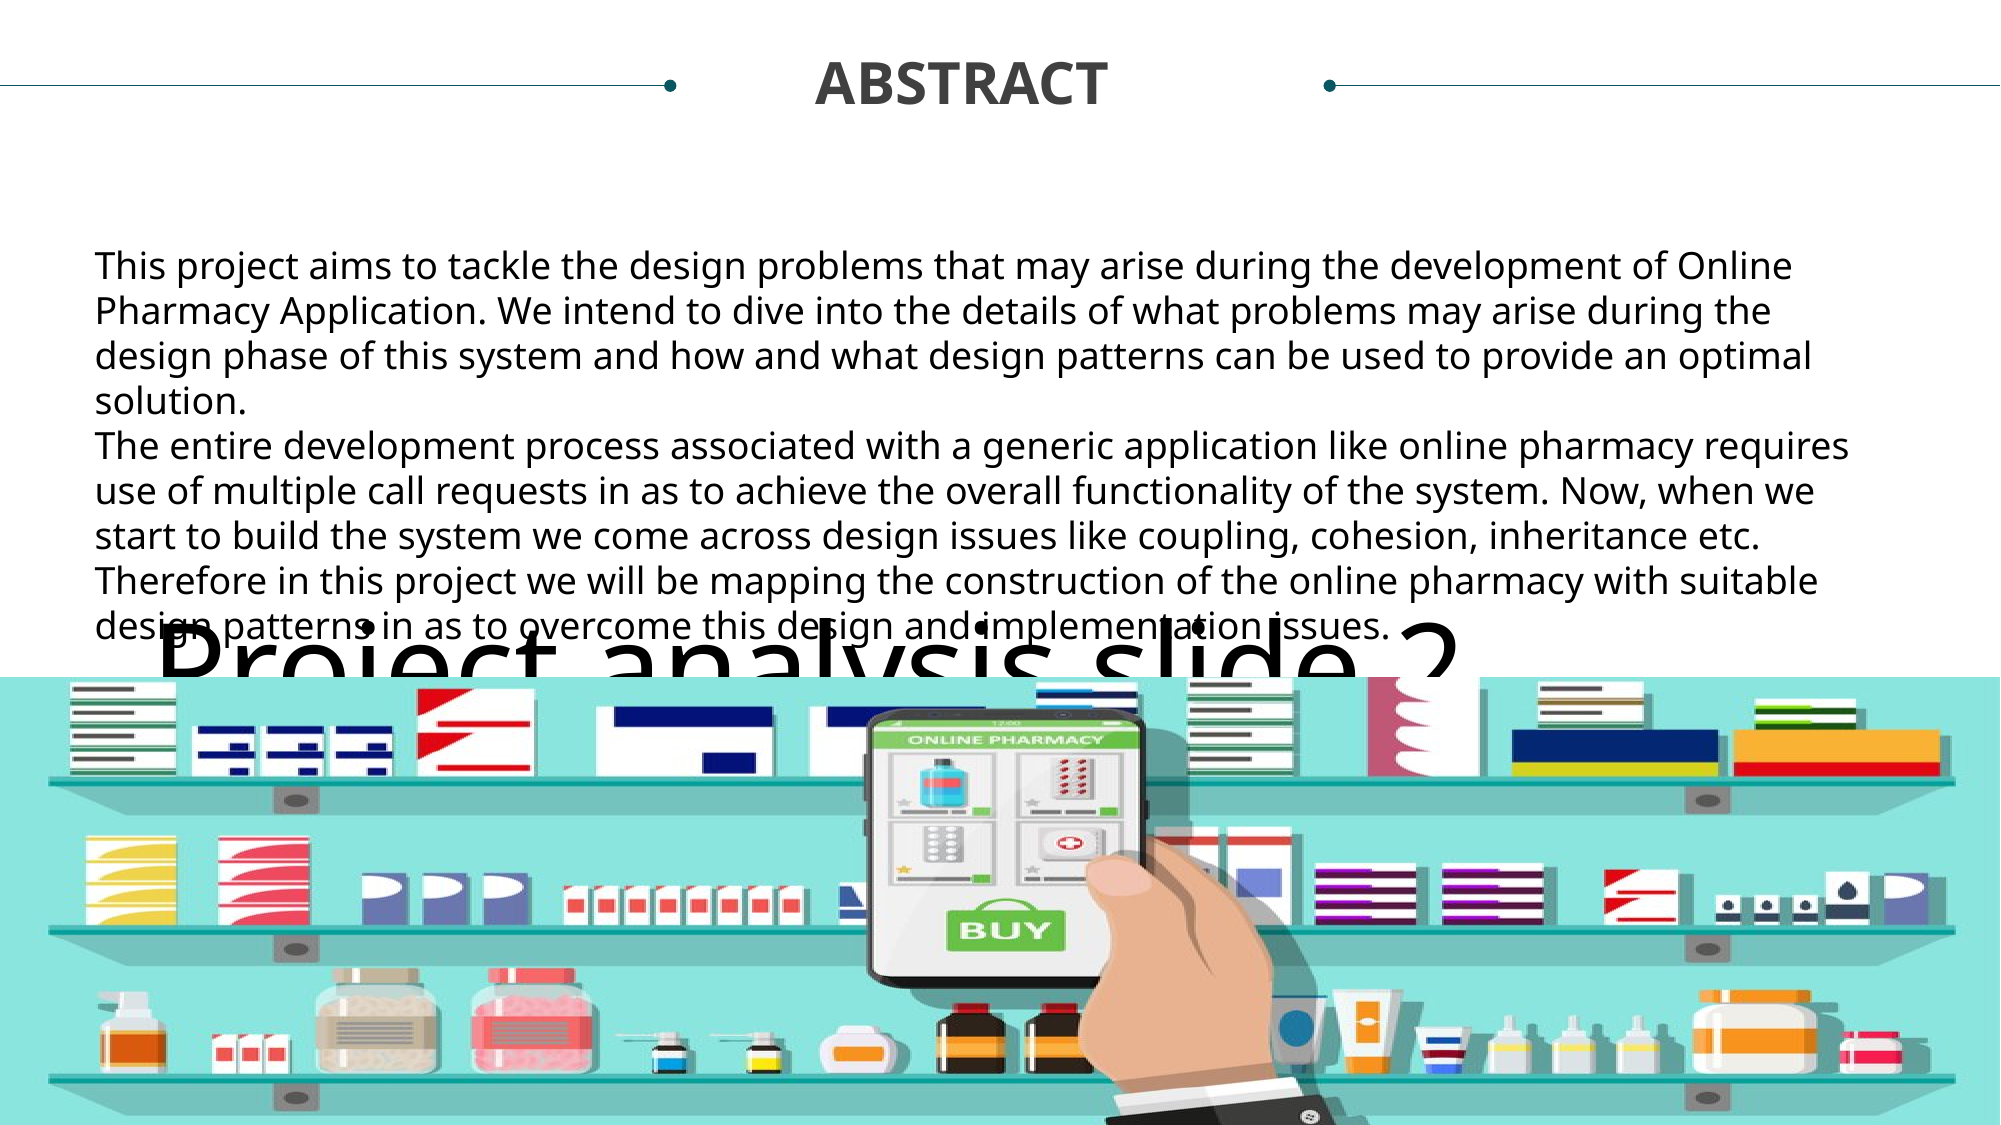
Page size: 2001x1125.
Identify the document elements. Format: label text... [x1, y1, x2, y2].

text_box ABSTRACT [0, 53, 1925, 117]
title Project analysis slide 2 [136, 655, 1862, 677]
text_box This project aims to tackle the design problems that may arise during the development of Online Pharmacy Application. We intend to dive into the details of what problems may arise during the design phase of this system and how and what design patterns can be used to provide an optimal solution. The entire development process associated with a generic application like online pharmacy requires use of multiple call requests in as to achieve the overall functionality of the system. Now, when we start to build the system we come across design issues like coupling, cohesion, inheritance etc. Therefore in this project we will be mapping the construction of the online pharmacy with suitable design patterns in as to overcome this design and implementation issues. [79, 234, 1880, 655]
picture [0, 677, 2000, 1125]
